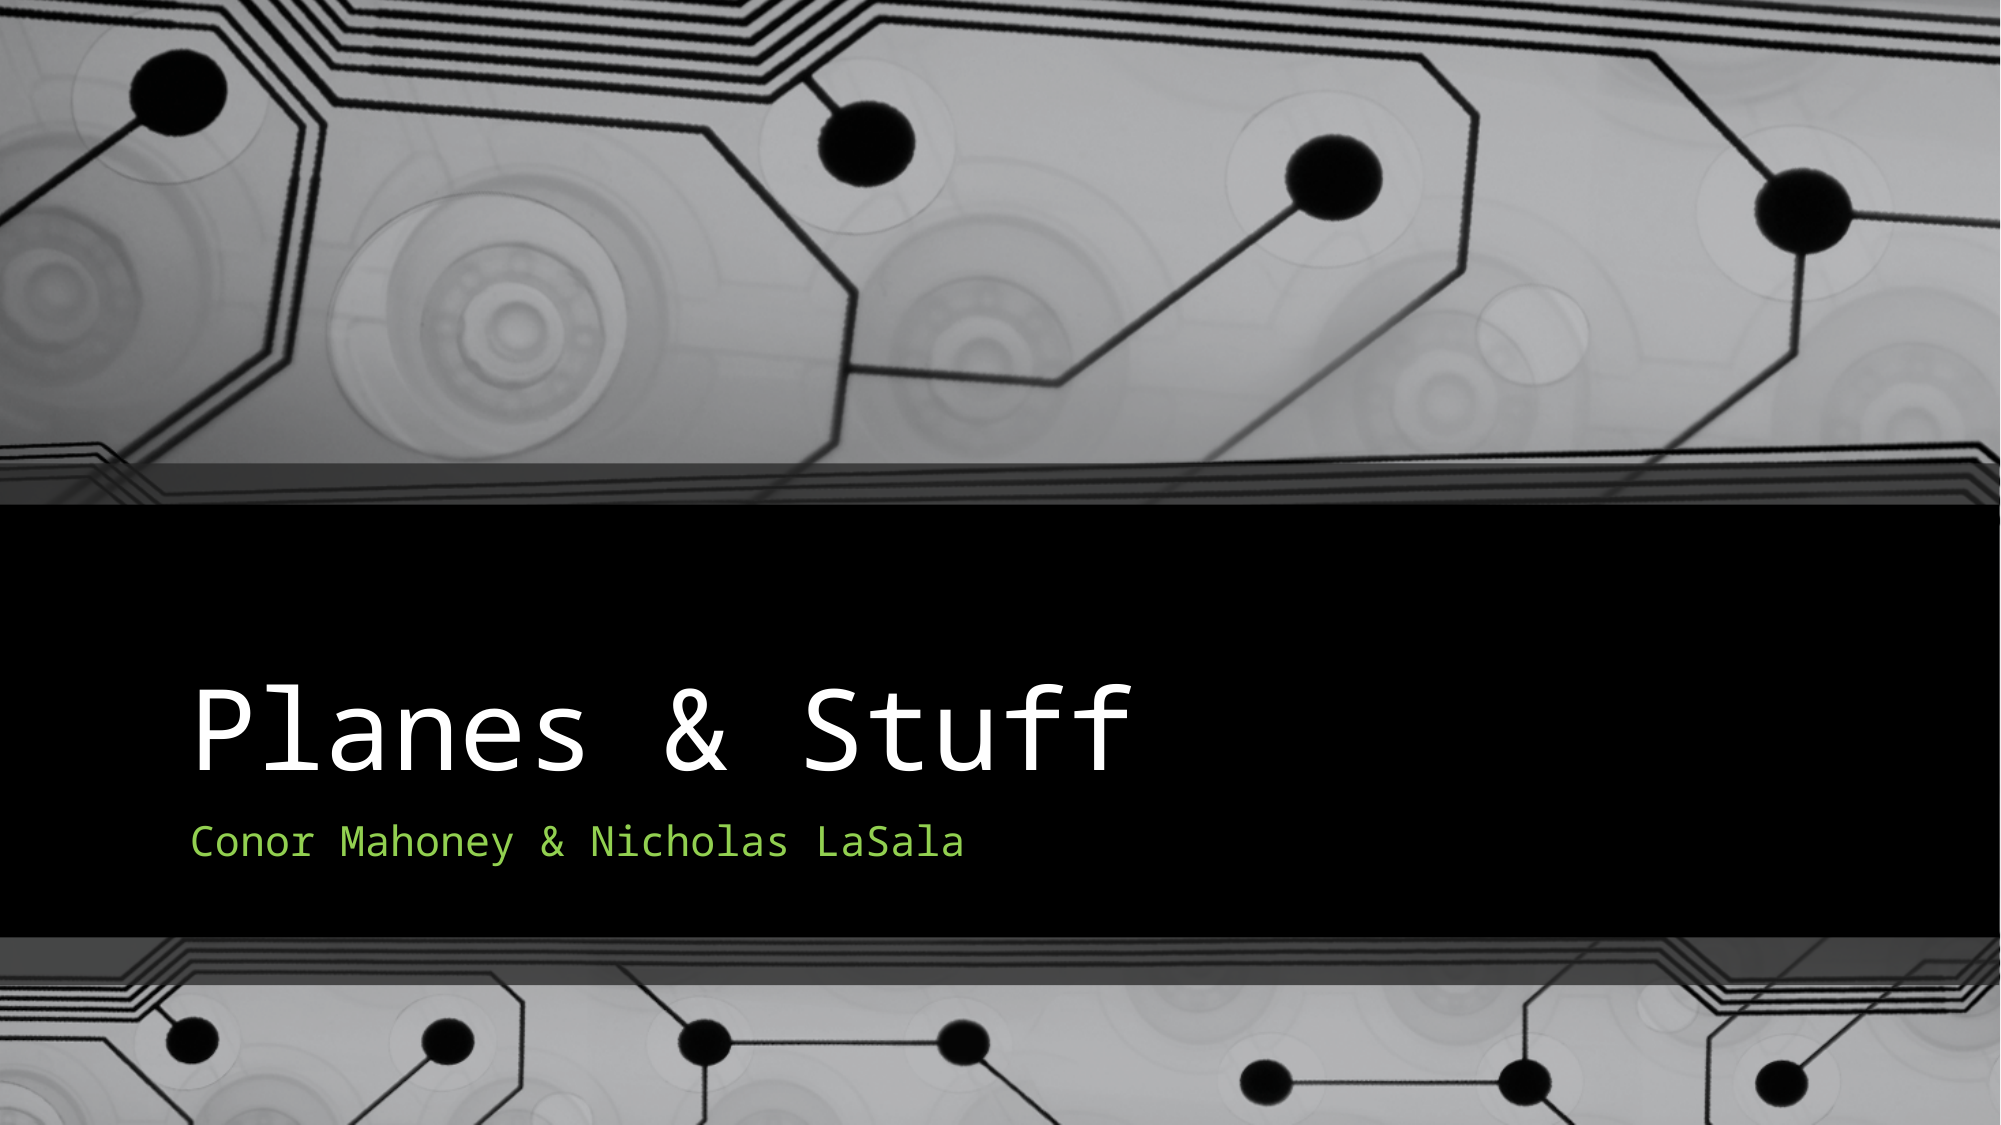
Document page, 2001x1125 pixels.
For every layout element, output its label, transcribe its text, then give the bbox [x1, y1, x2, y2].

picture [0, 0, 2001, 1125]
subtitle Conor Mahoney & Nicholas LaSala [174, 812, 1825, 925]
title Planes & Stuff [174, 519, 1825, 800]
